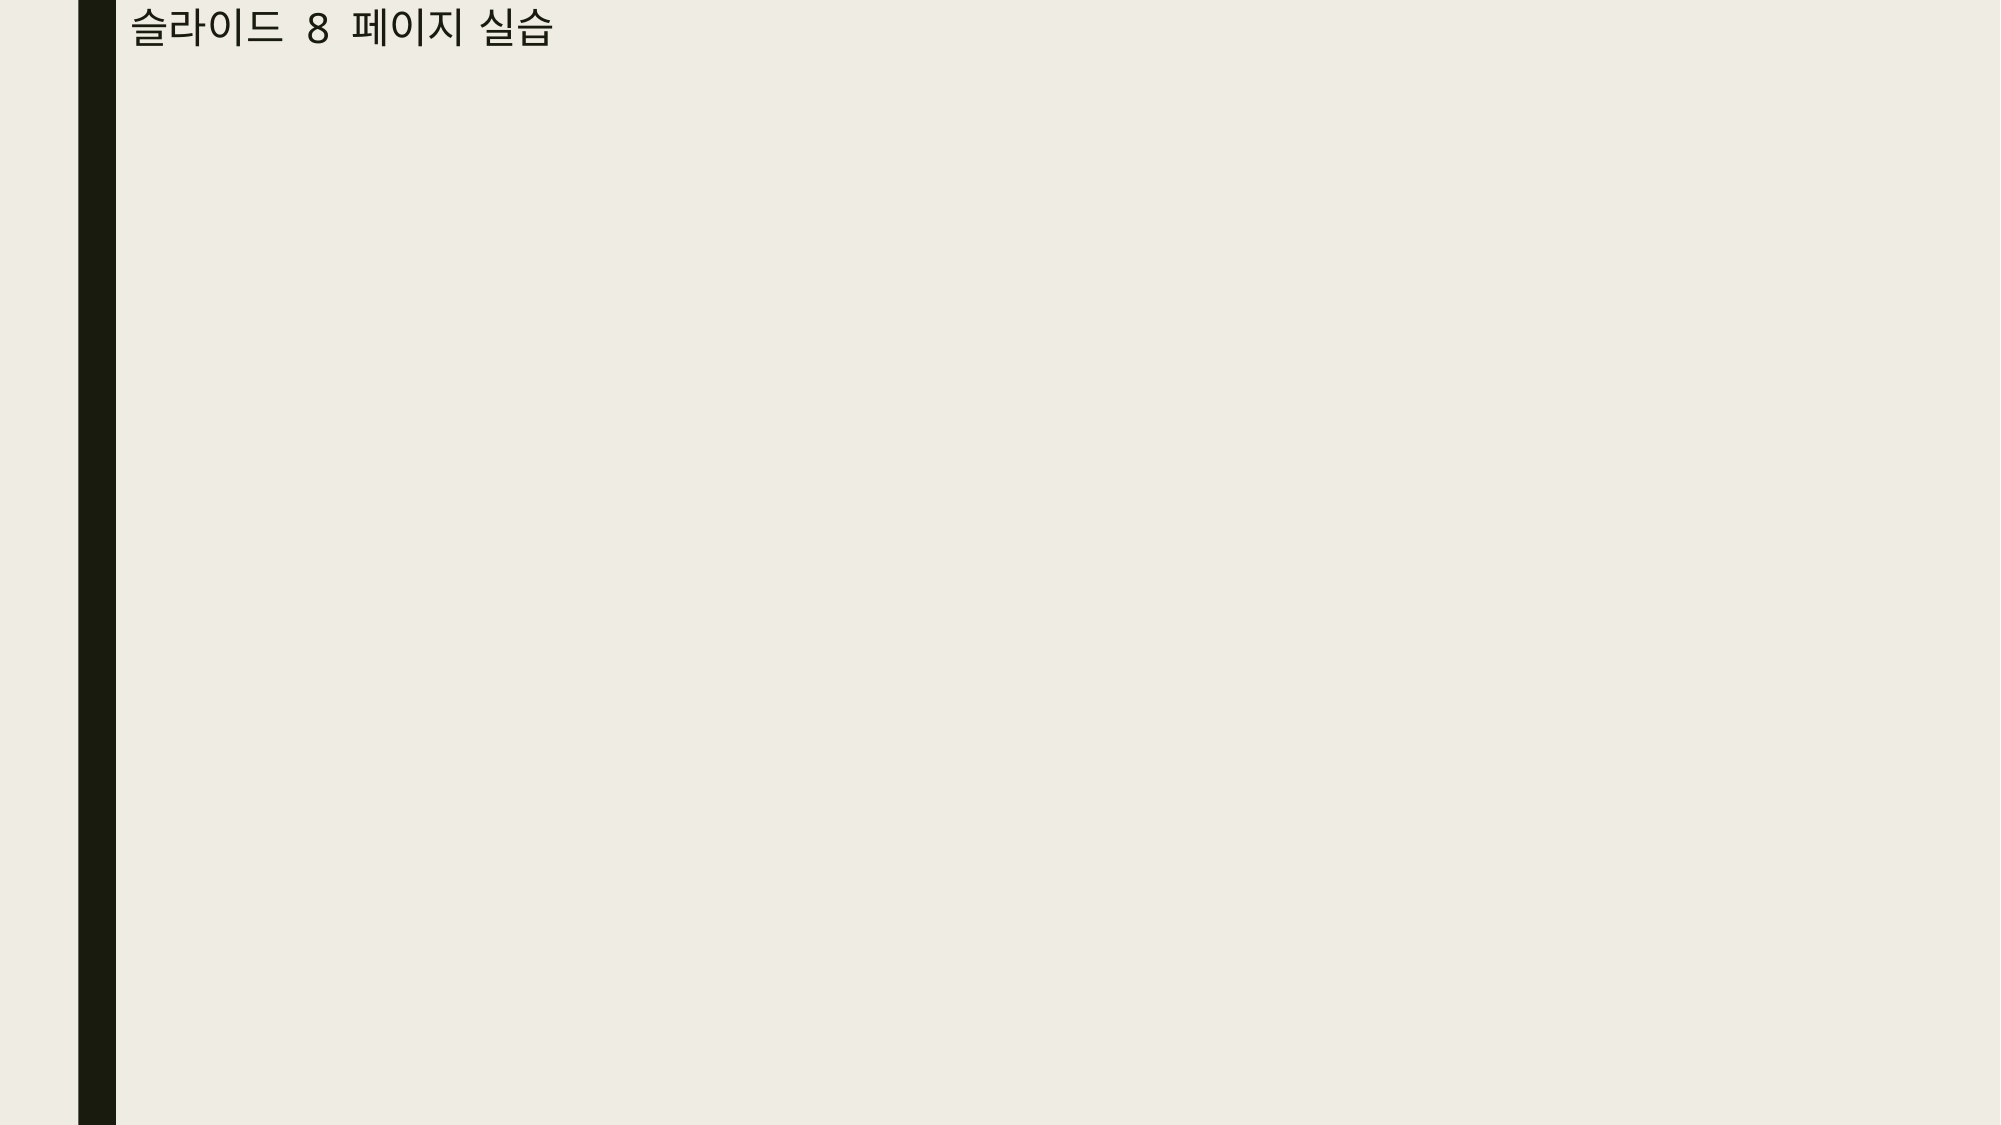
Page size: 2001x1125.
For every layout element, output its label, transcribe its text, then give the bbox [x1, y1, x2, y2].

title 슬라이드 8 페이지 실습 [115, 0, 1691, 79]
